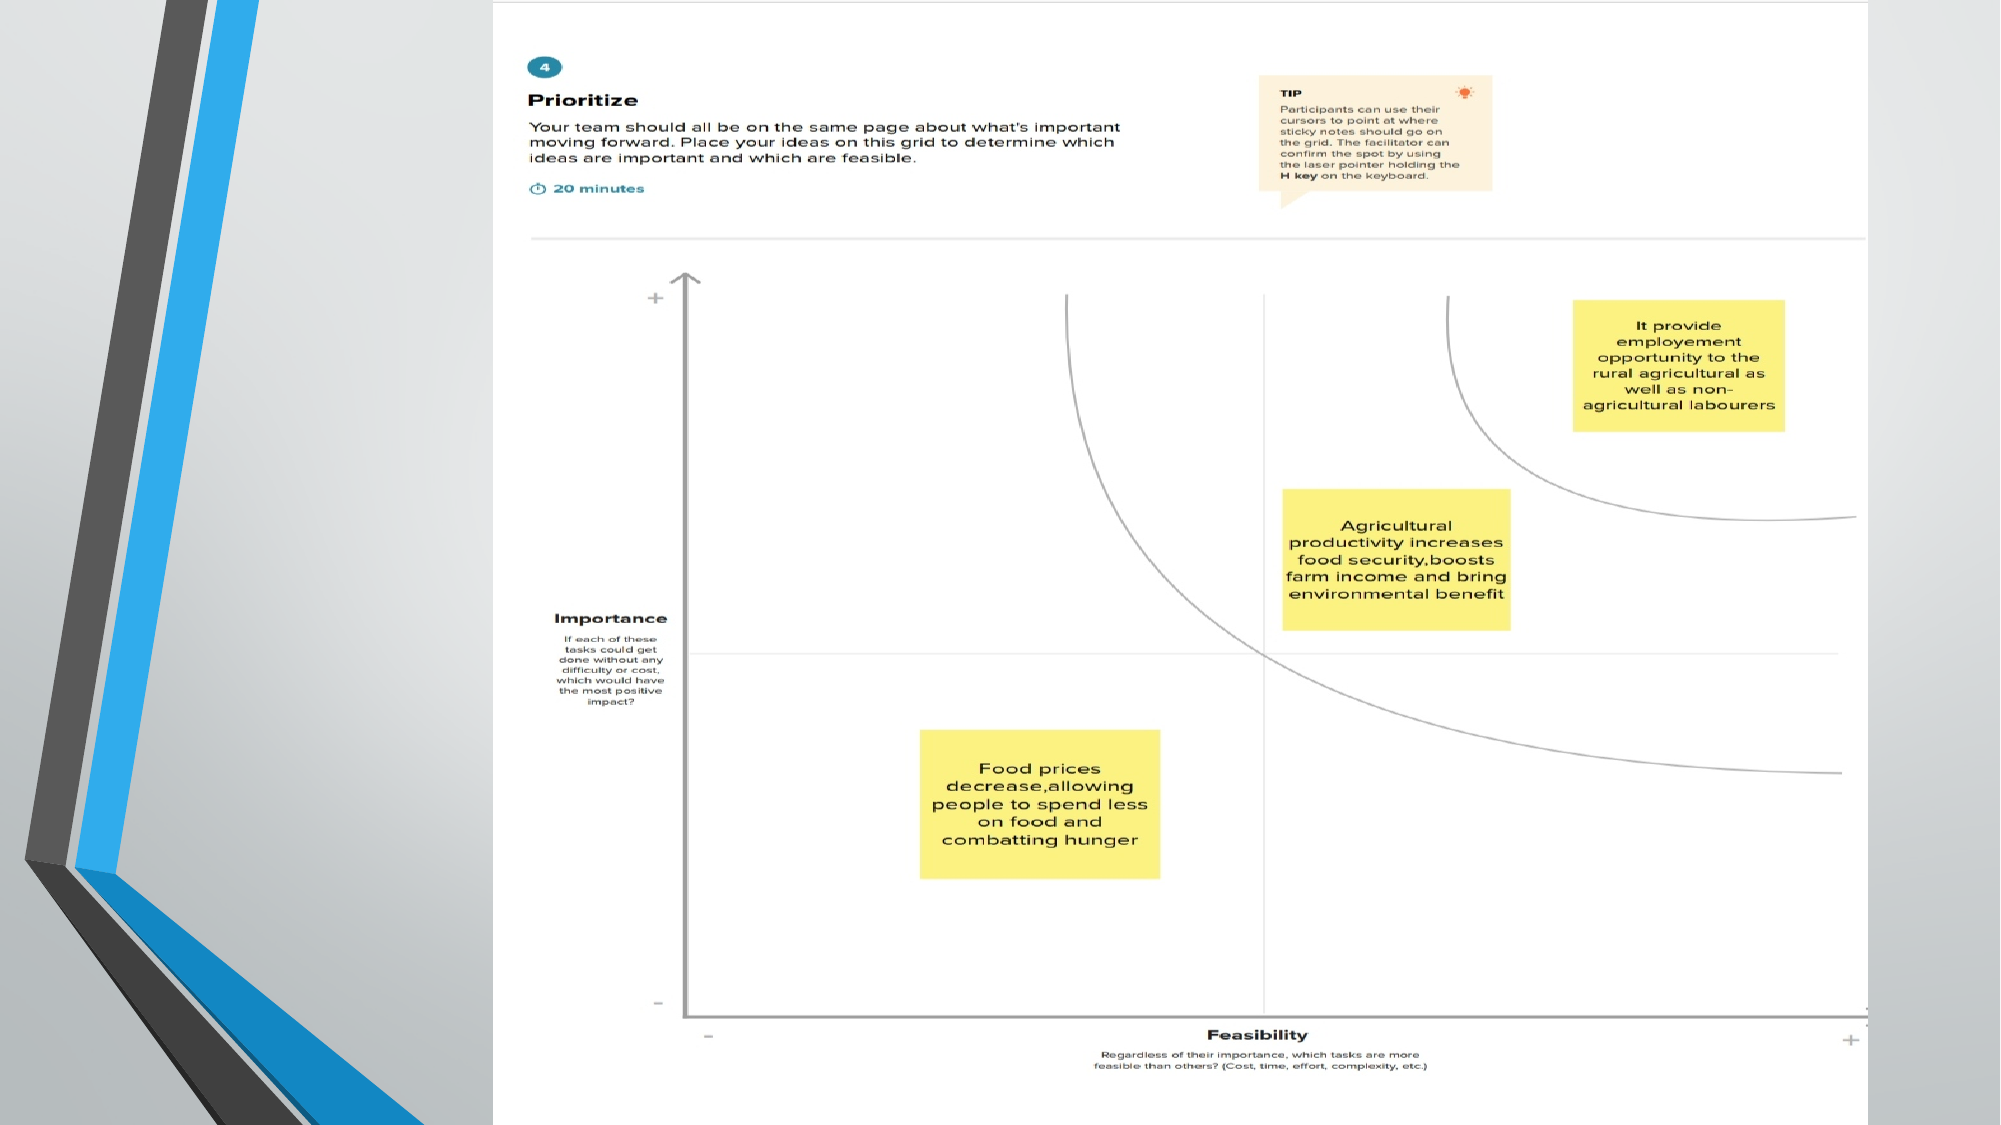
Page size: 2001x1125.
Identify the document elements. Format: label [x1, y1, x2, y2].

picture [493, 0, 1868, 1125]
